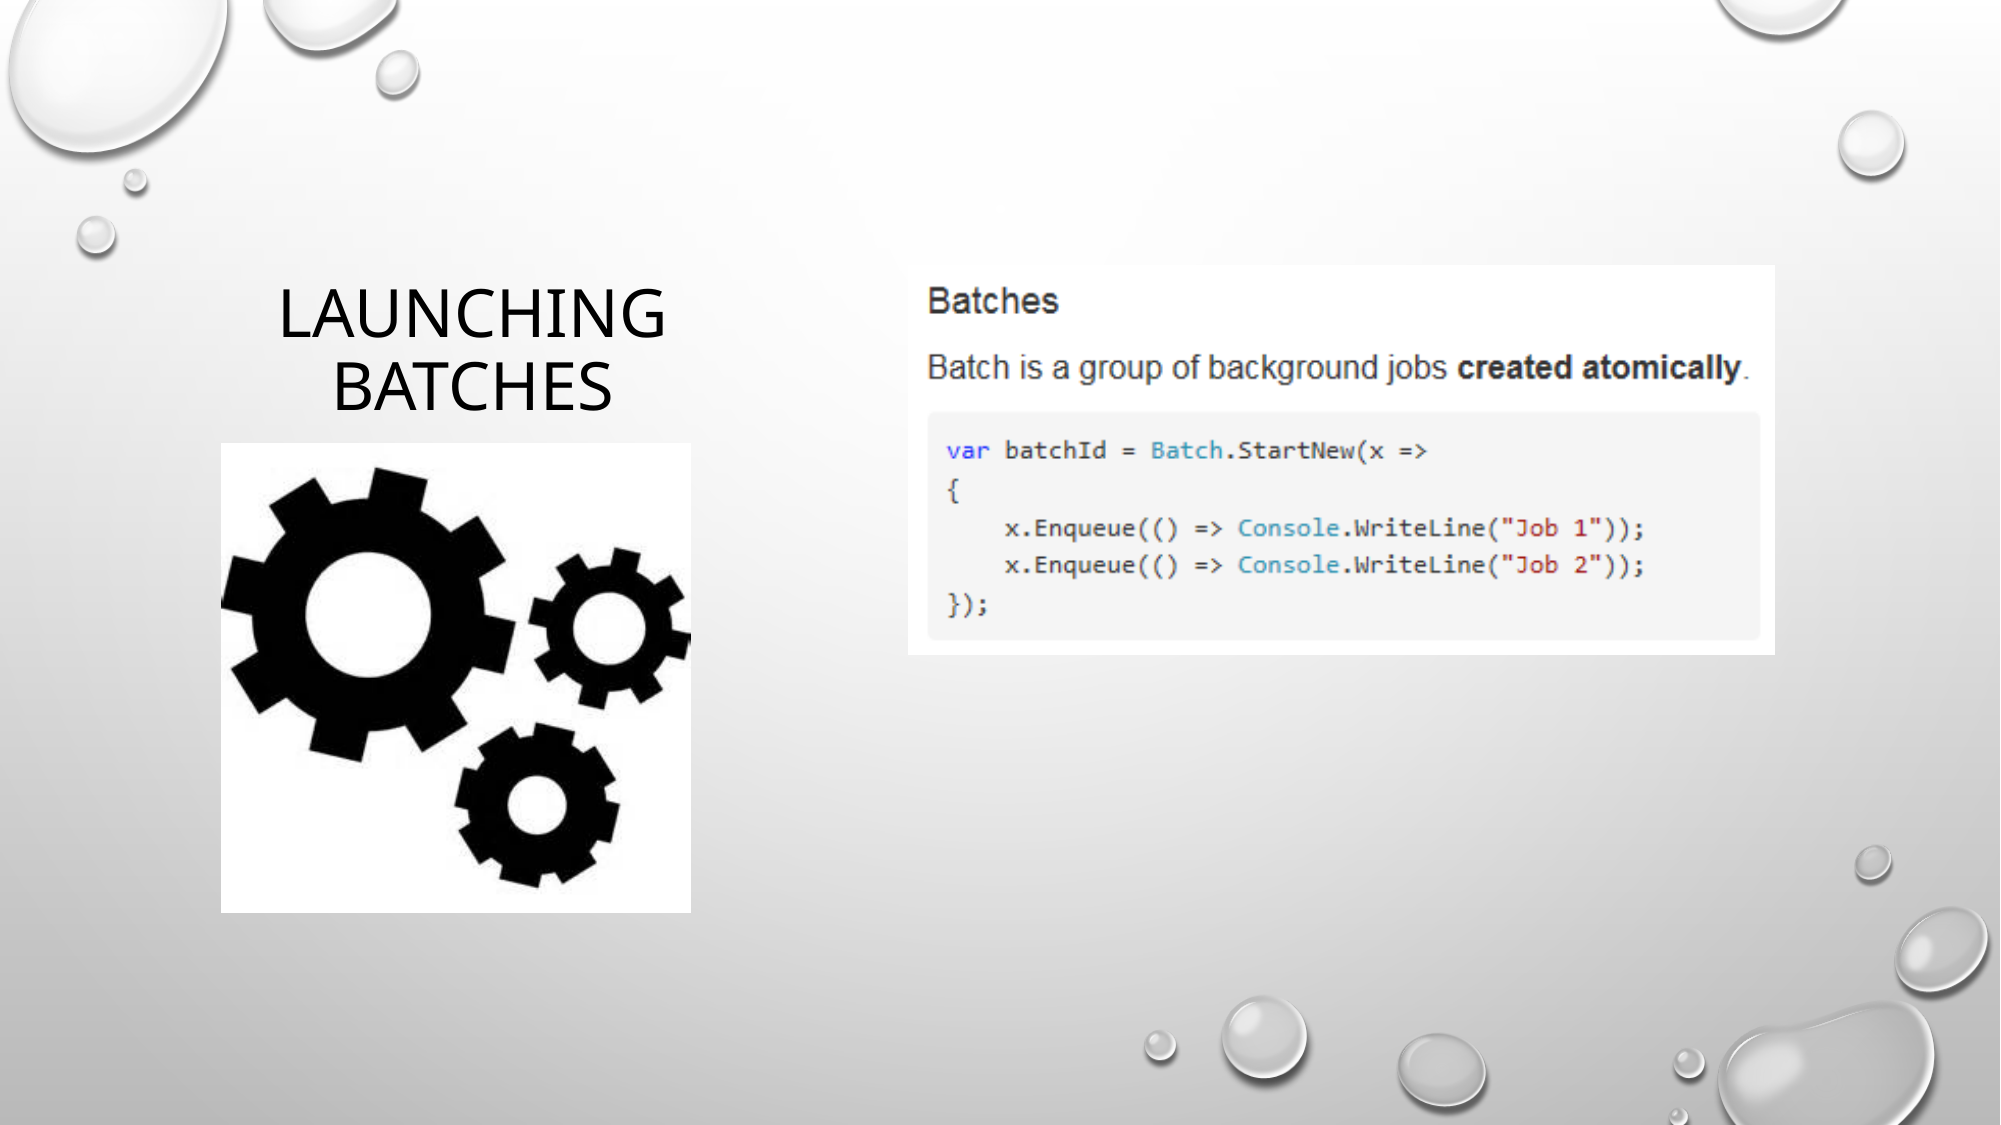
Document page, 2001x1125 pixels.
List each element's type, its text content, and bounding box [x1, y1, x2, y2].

title Launching BATCHES [149, 99, 796, 432]
picture [0, 0, 2000, 1125]
